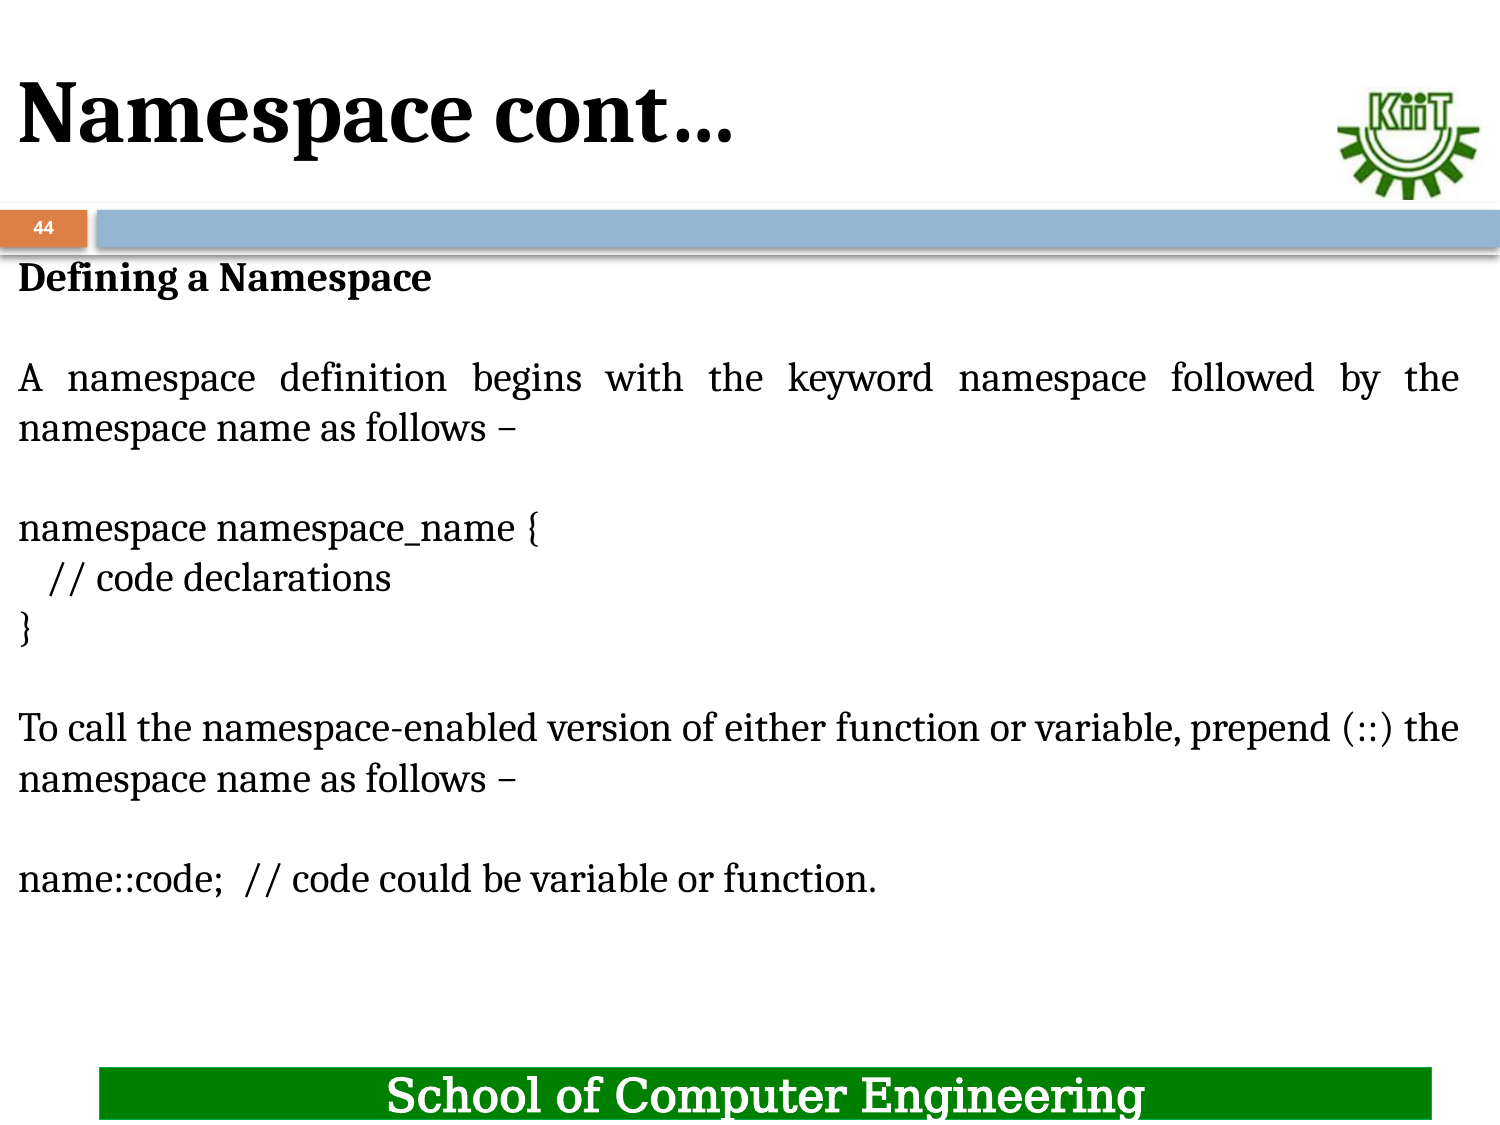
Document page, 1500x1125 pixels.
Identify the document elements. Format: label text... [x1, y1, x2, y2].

picture [1337, 87, 1491, 201]
text_box Defining a Namespace A namespace definition begins with the keyword namespace followed by the namespace name as follows − namespace namespace_name { // code declarations } To call the namespace-enabled version of either function or variable, prepend (::) the namespace name as follows − name::code; // code could be variable or function. [3, 242, 1475, 908]
title Namespace cont… [1, 24, 1453, 188]
footer School of Computer Engineering [99, 1067, 1432, 1120]
slide_number 44 [0, 208, 88, 249]
